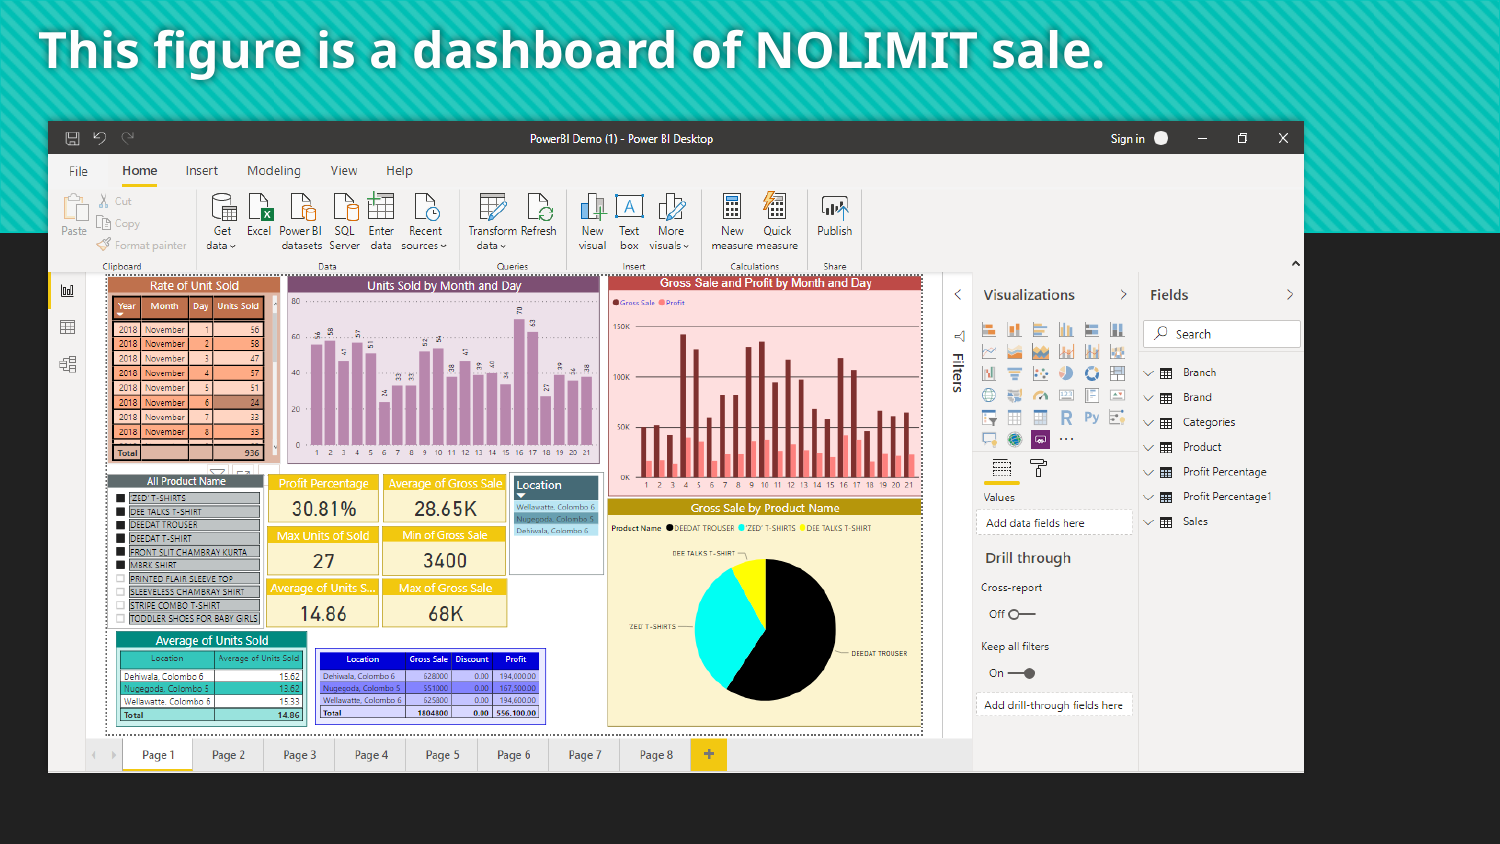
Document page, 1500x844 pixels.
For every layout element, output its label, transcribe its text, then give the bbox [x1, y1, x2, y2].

title This figure is a dashboard of NOLIMIT sale. [23, 21, 1126, 147]
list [48, 121, 1304, 773]
